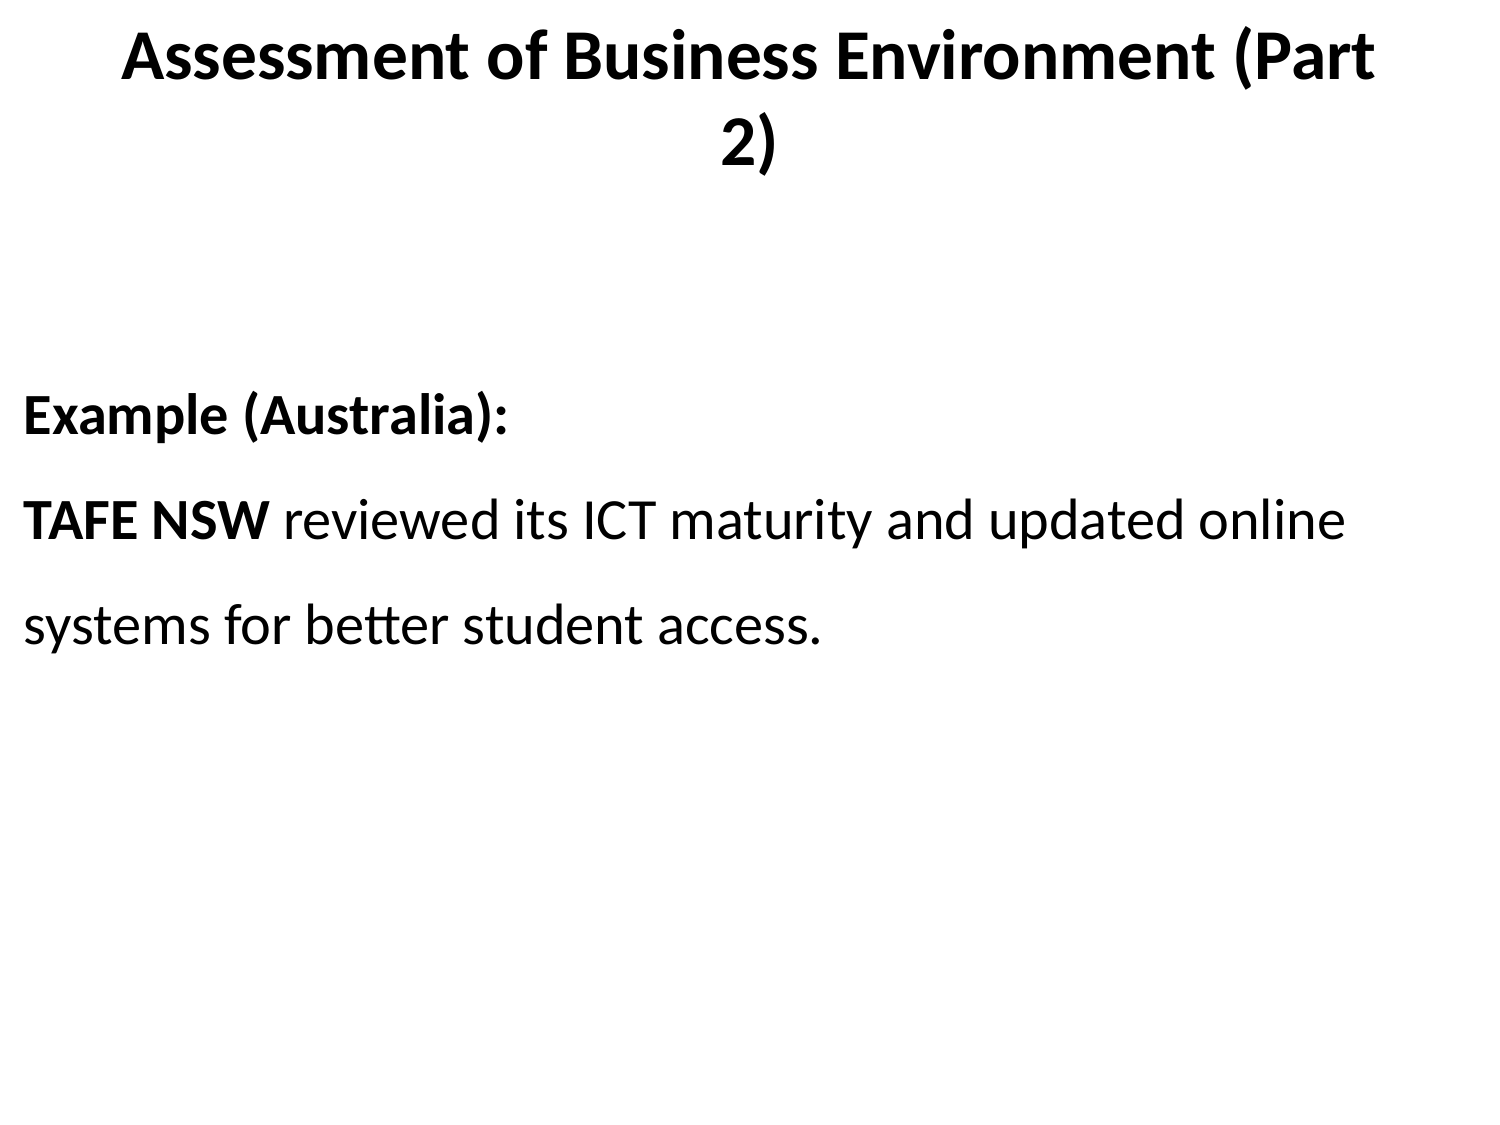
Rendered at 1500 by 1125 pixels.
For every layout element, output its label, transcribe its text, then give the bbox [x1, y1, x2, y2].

text_box Example (Australia): TAFE NSW reviewed its ICT maturity and updated online systems for better student access. [9, 333, 1491, 664]
title Assessment of Business Environment (Part 2) [75, 0, 1425, 188]
